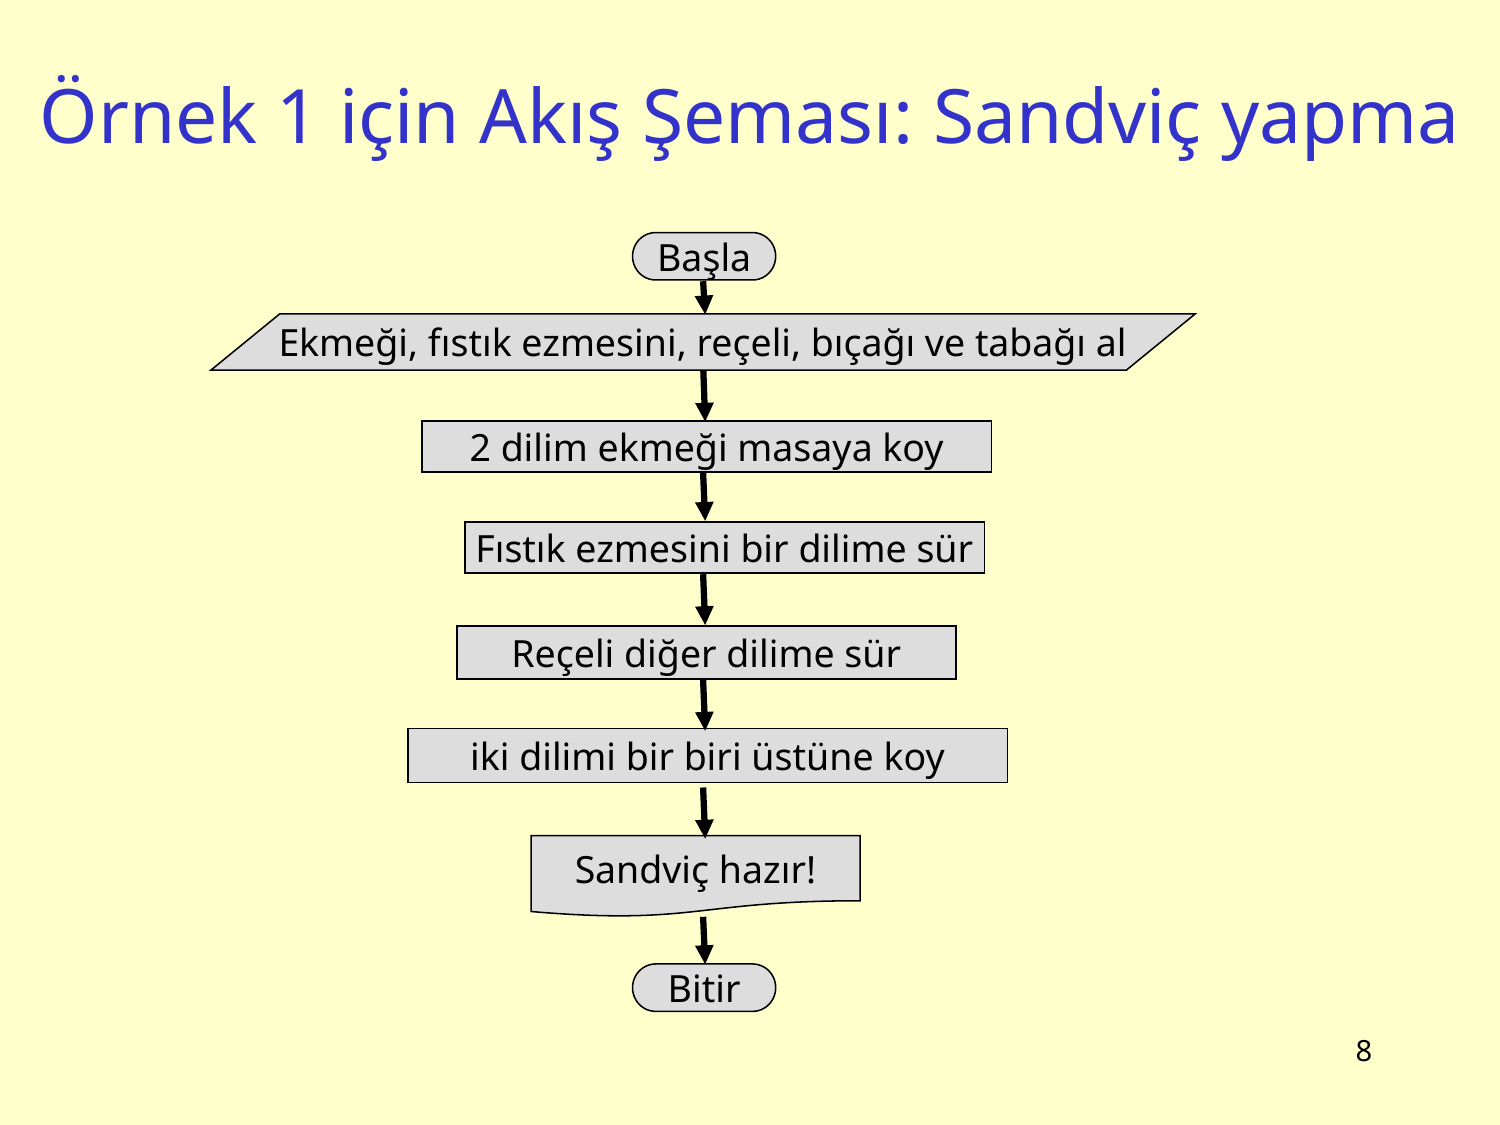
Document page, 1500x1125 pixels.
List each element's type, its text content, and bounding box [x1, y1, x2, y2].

title Örnek 1 için Akış Şeması: Sandviç yapma [0, 38, 1500, 188]
text_box iki dilimi bir biri üstüne koy [407, 728, 1008, 783]
text_box 2 dilim ekmeği masaya koy [421, 421, 992, 472]
text_box Fıstık ezmesini bir dilime sür [465, 522, 985, 573]
text_box Bitir [632, 963, 776, 1012]
slide_number 8 [1074, 1024, 1388, 1101]
text_box [698, 281, 711, 315]
text_box [698, 574, 711, 625]
text_box [698, 916, 711, 965]
text_box Reçeli diğer dilime sür [457, 625, 957, 680]
text_box Başla [632, 232, 776, 280]
text_box [698, 370, 711, 422]
text_box [698, 787, 711, 839]
text_box [698, 679, 711, 731]
text_box [698, 472, 711, 521]
text_box Sandviç hazır! [531, 835, 861, 916]
text_box Ekmeği, fıstık ezmesini, reçeli, bıçağı ve tabağı al [210, 313, 1196, 371]
